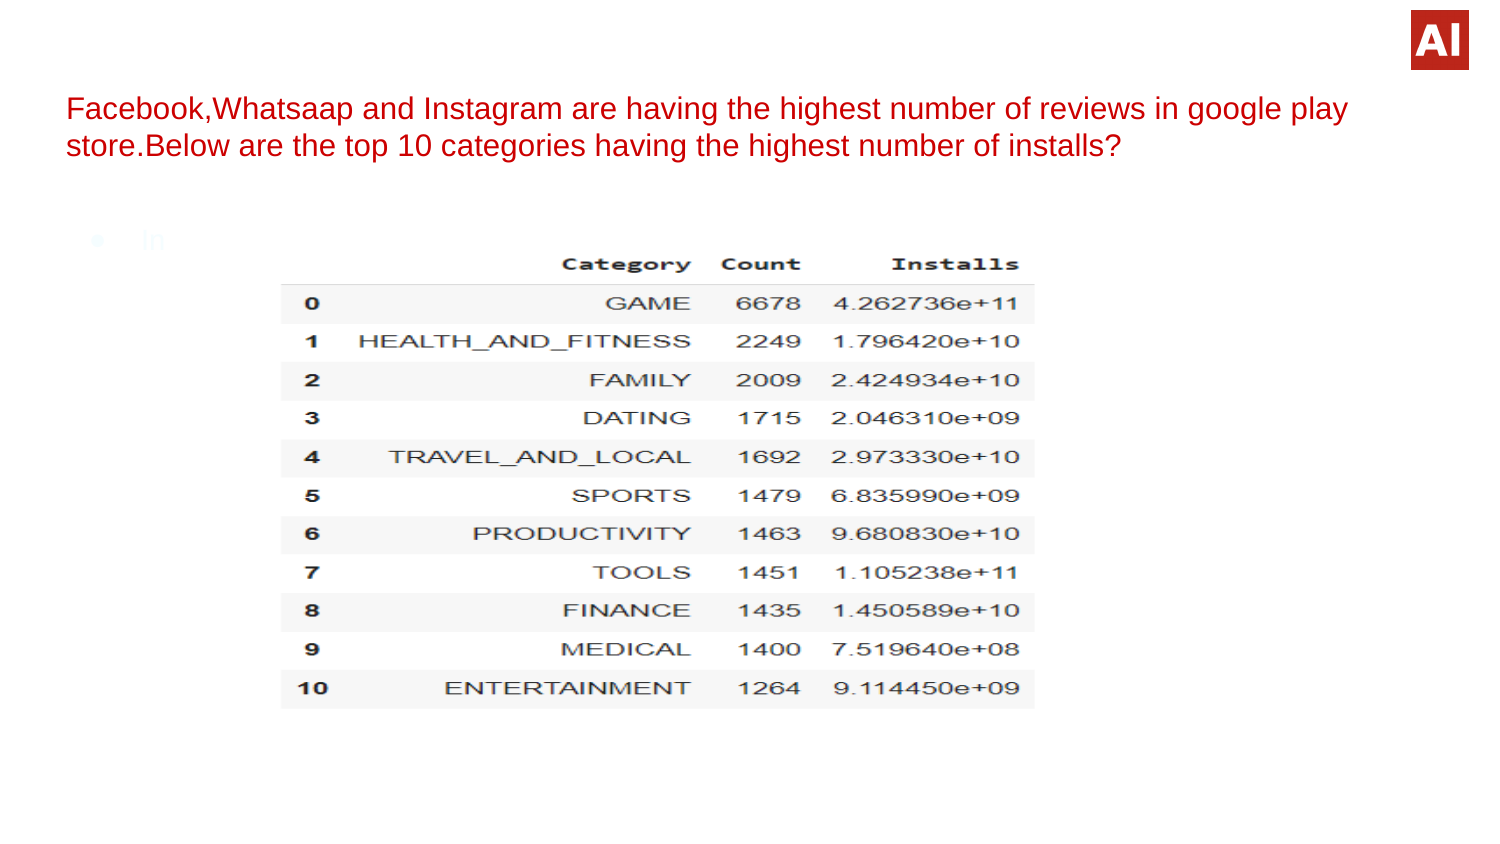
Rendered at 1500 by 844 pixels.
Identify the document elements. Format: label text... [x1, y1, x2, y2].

picture [270, 237, 1063, 723]
list In [51, 201, 1398, 750]
title Facebook,Whatsaap and Instagram are having the highest number of reviews in google play store.Below are the top 10 categories having the highest number of installs? [51, 72, 1449, 167]
picture [1411, 10, 1469, 70]
